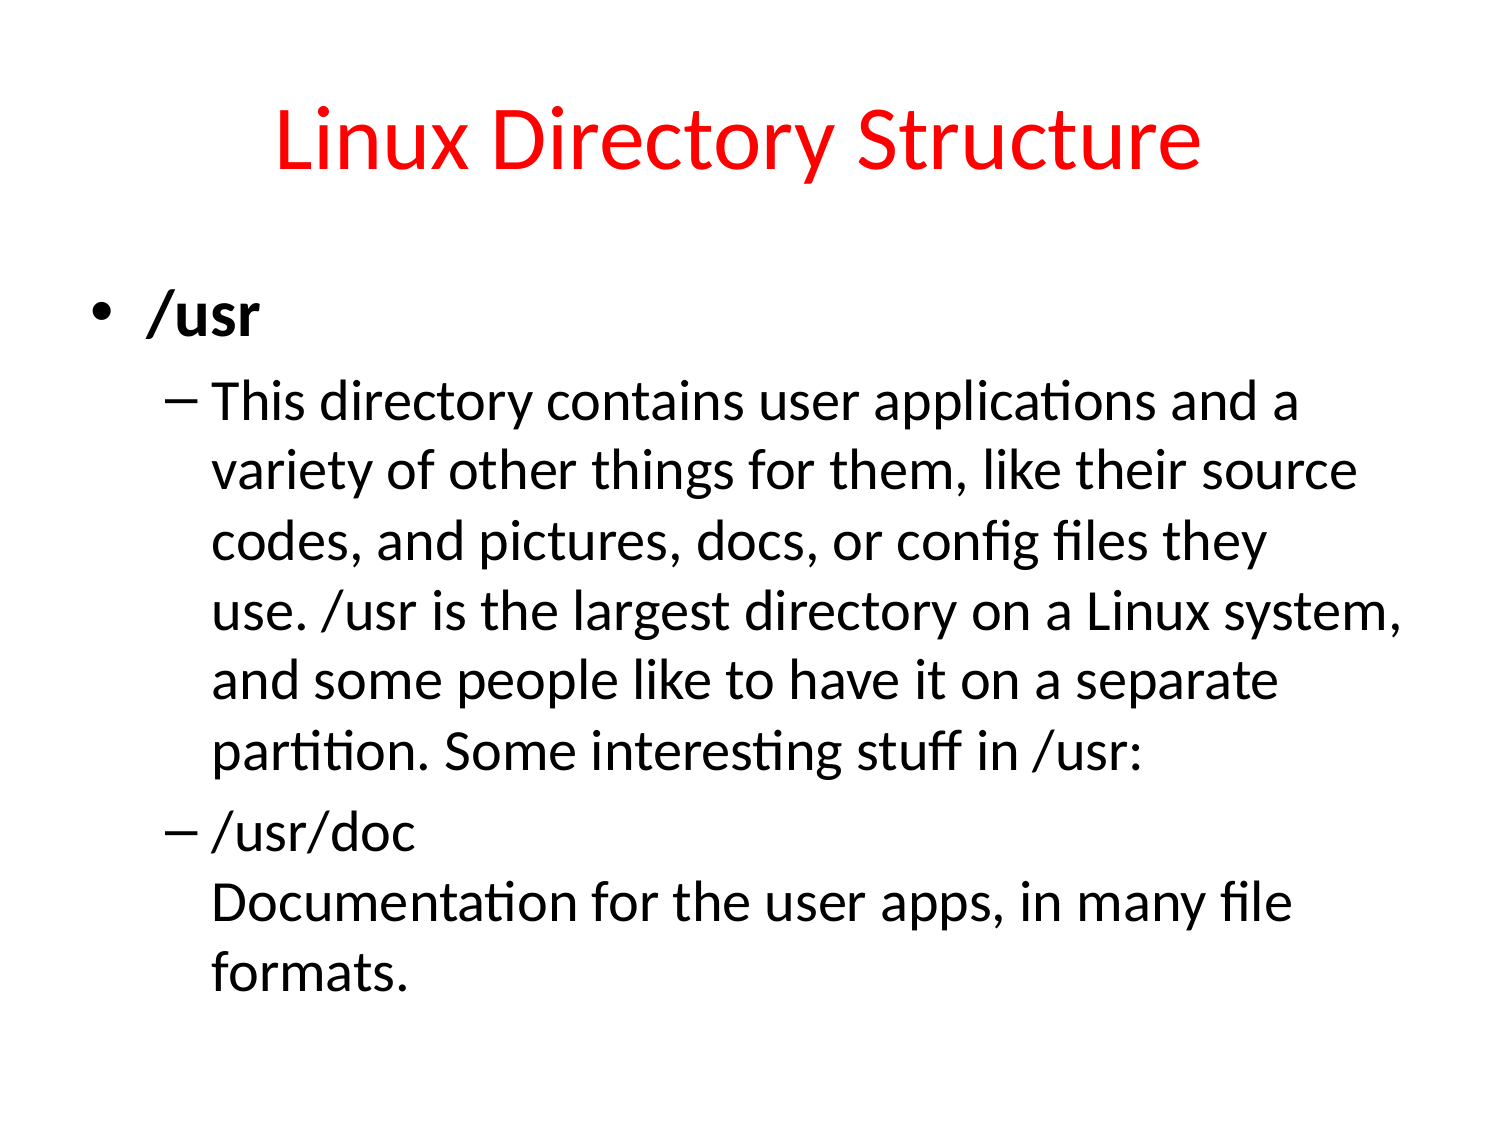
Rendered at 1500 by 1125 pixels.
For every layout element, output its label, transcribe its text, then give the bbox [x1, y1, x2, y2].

list /usr This directory contains user applications and a variety of other things for them, like their source codes, and pictures, docs, or config files they use. /usr is the largest directory on a Linux system, and some people like to have it on a separate partition. Some interesting stuff in /usr: /usr/doc Documentation for the user apps, in many file formats. [74, 262, 1426, 1006]
title Linux Directory Structure [74, 44, 1426, 233]
